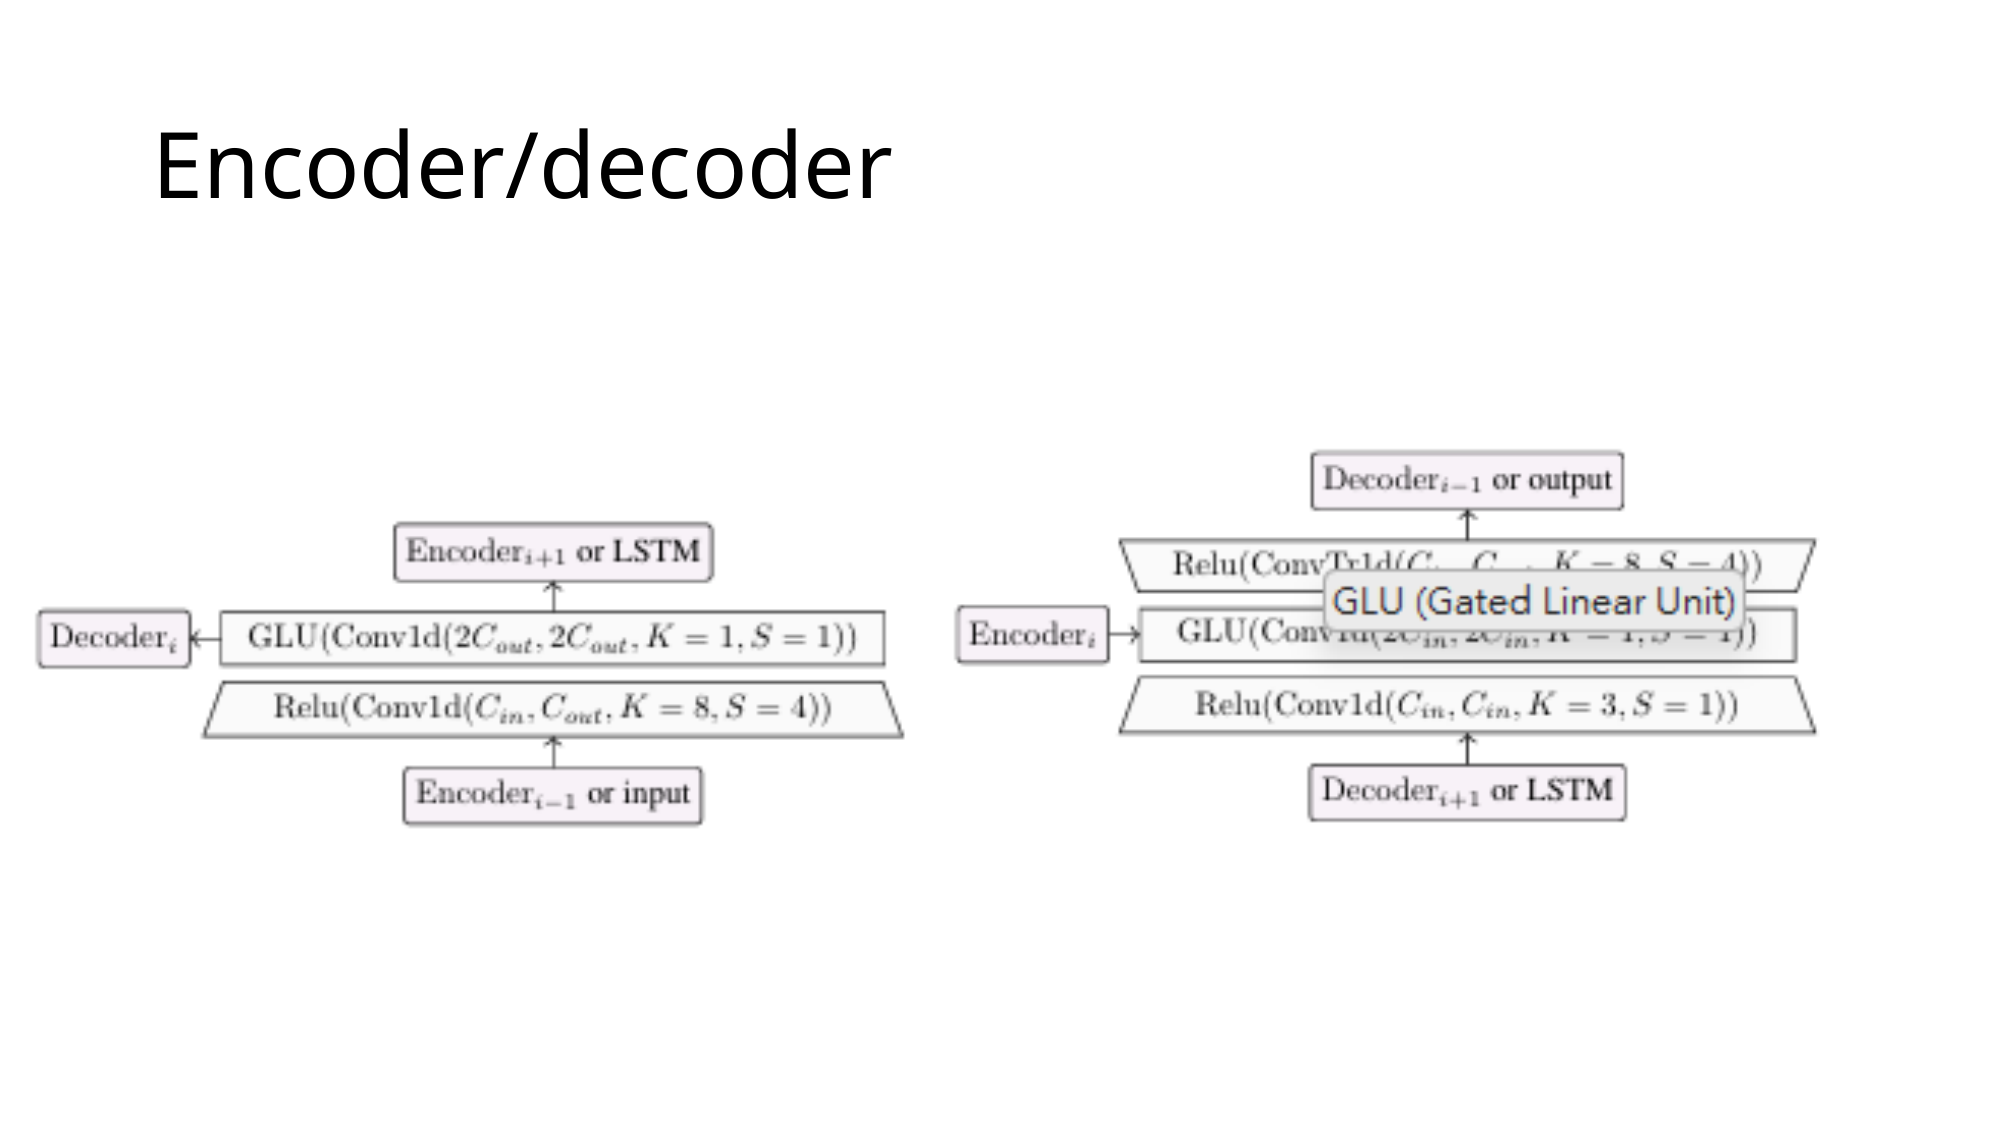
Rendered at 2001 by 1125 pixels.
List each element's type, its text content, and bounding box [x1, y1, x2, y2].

title Encoder/decoder [137, 59, 1863, 278]
picture [915, 405, 1890, 851]
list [0, 483, 915, 851]
